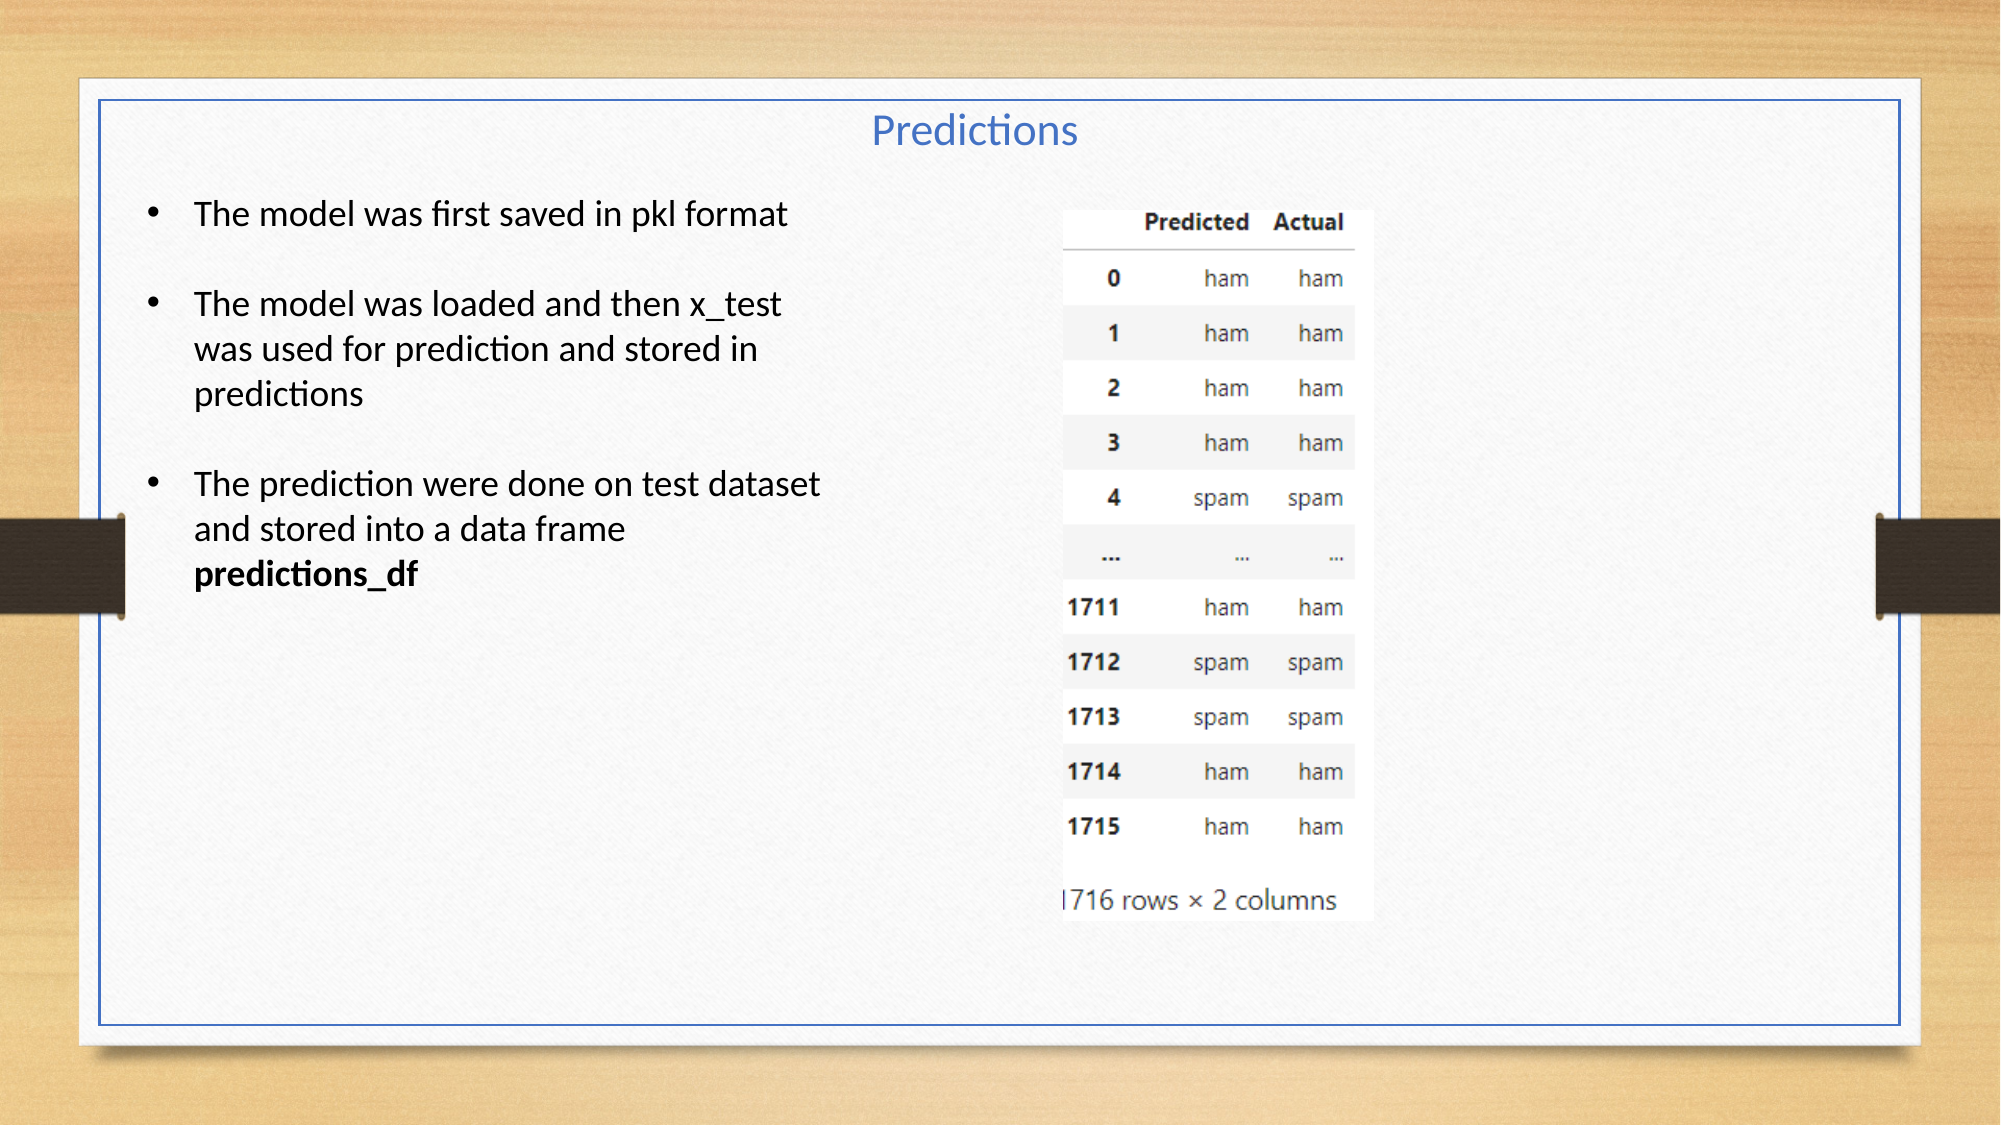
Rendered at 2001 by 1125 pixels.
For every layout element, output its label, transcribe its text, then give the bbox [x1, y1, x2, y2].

text_box Predictions [85, 92, 1865, 162]
text_box The model was first saved in pkl format The model was loaded and then x_test was used for prediction and stored in predictions The prediction were done on test dataset and stored into a data frame predictions_df [132, 181, 849, 602]
picture [0, 0, 2001, 1125]
